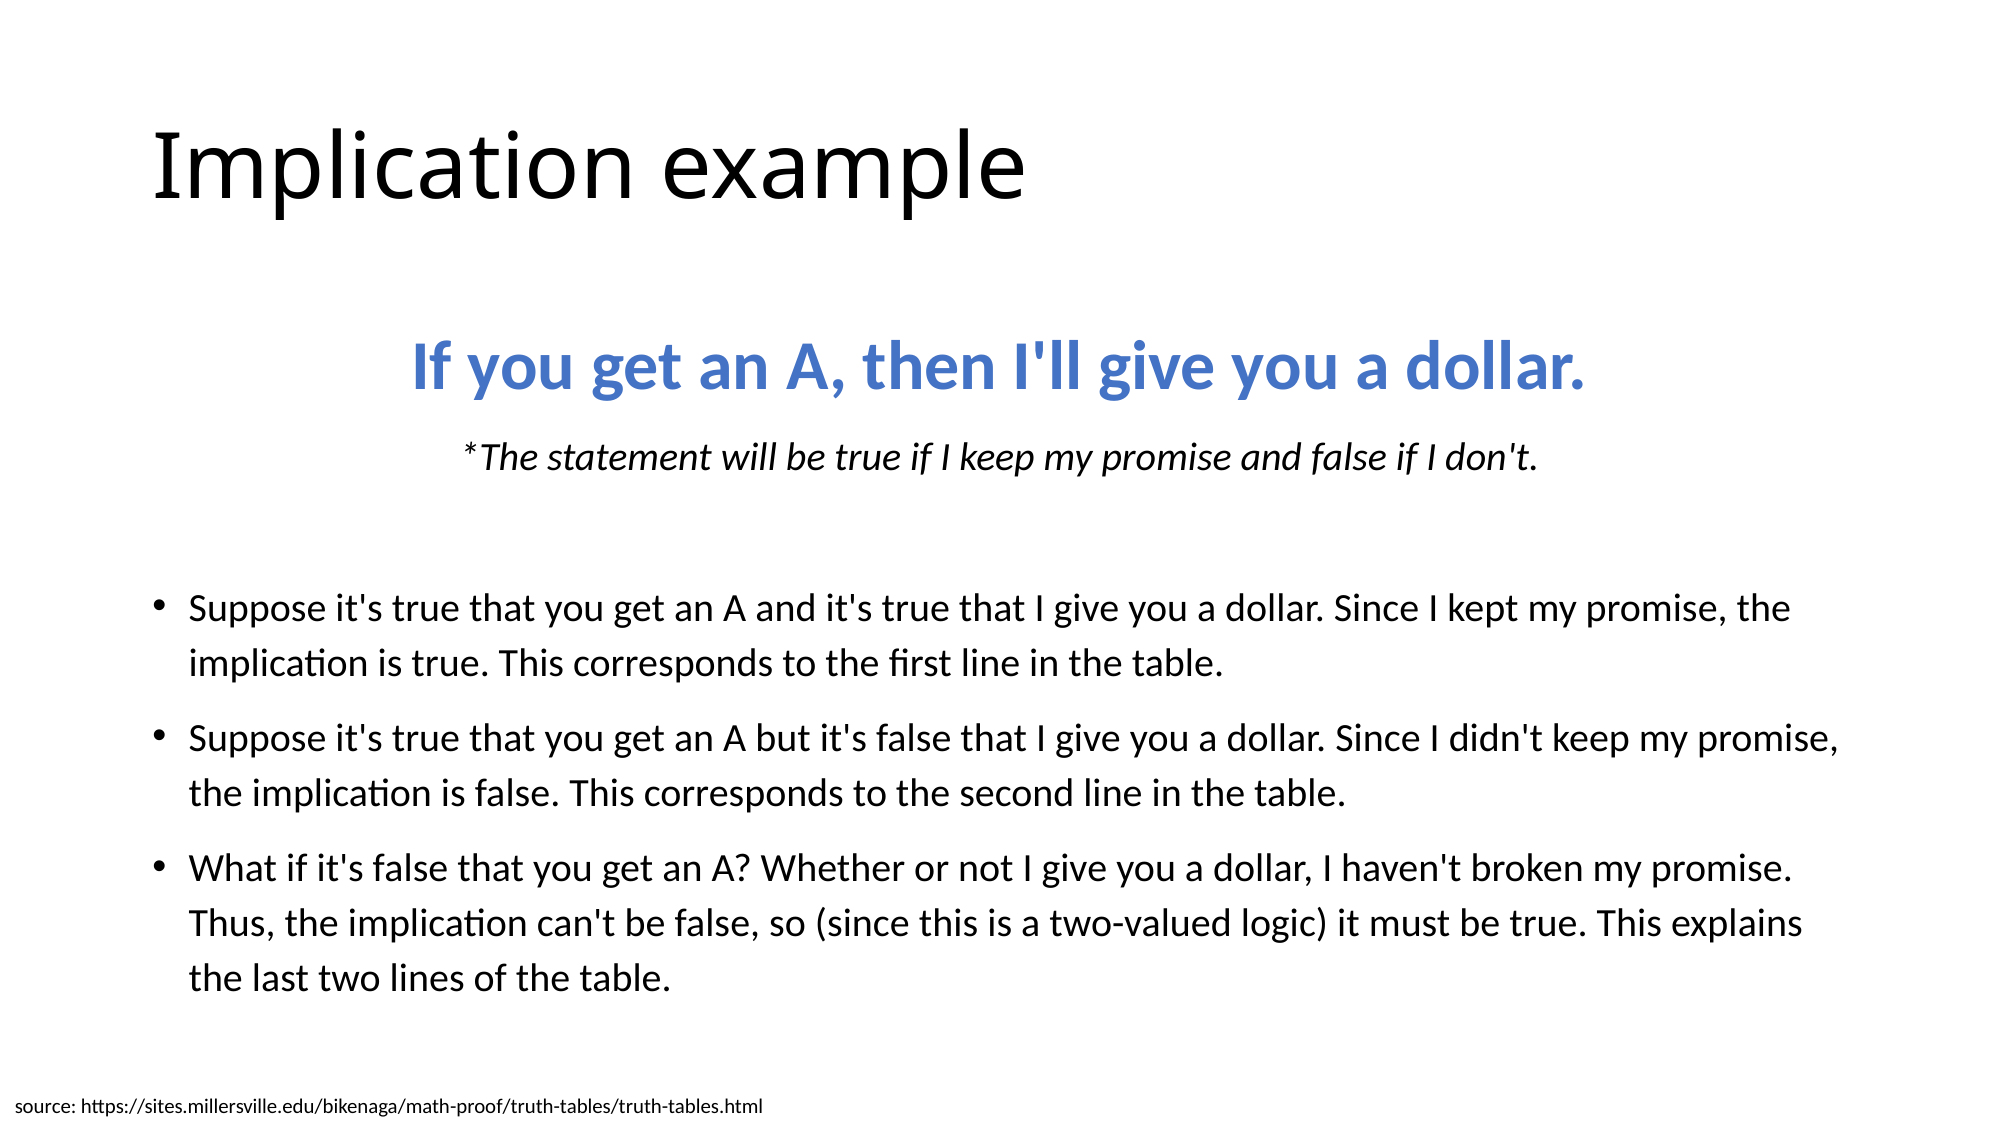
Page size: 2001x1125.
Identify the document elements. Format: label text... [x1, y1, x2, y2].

list If you get an A, then I'll give you a dollar. *The statement will be true if I keep my promise and false if I don't. Suppose it's true that you get an A and it's true that I give you a dollar. Since I kept my promise, the implication is true. This corresponds to the first line in the table. Suppose it's true that you get an A but it's false that I give you a dollar. Since I didn't keep my promise, the implication is false. This corresponds to the second line in the table. What if it's false that you get an A? Whether or not I give you a dollar, I haven't broken my promise. Thus, the implication can't be false, so (since this is a two-valued logic) it must be true. This explains the last two lines of the table. [137, 299, 1863, 1014]
title Implication example [137, 59, 1863, 278]
text_box source: https://sites.millersville.edu/bikenaga/math-proof/truth-tables/truth-tables.html [0, 1085, 1515, 1125]
